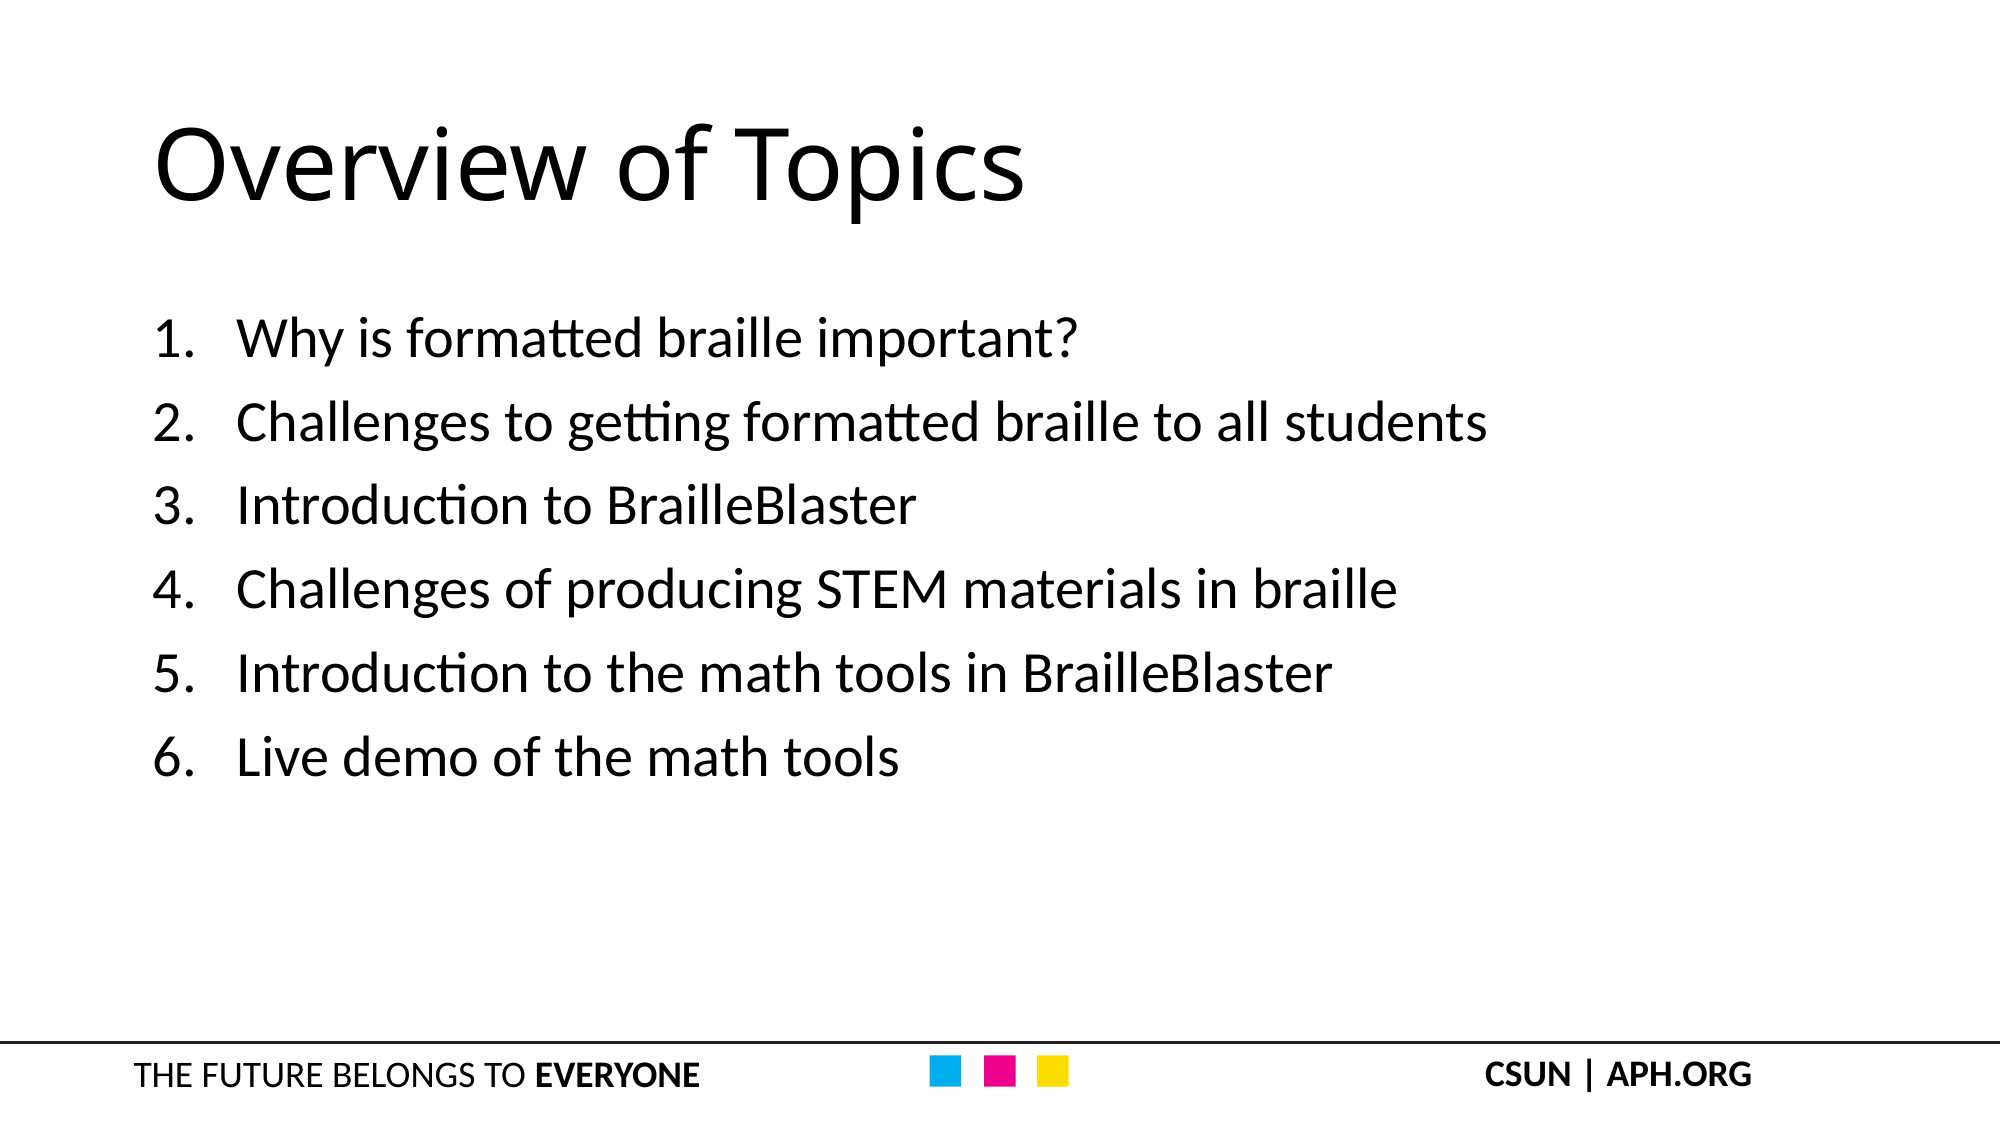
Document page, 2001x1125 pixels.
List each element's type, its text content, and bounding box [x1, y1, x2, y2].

title Overview of Topics [137, 59, 1863, 278]
list Why is formatted braille important? Challenges to getting formatted braille to all students Introduction to BrailleBlaster Challenges of producing STEM materials in braille Introduction to the math tools in BrailleBlaster Live demo of the math tools [137, 299, 1863, 1014]
